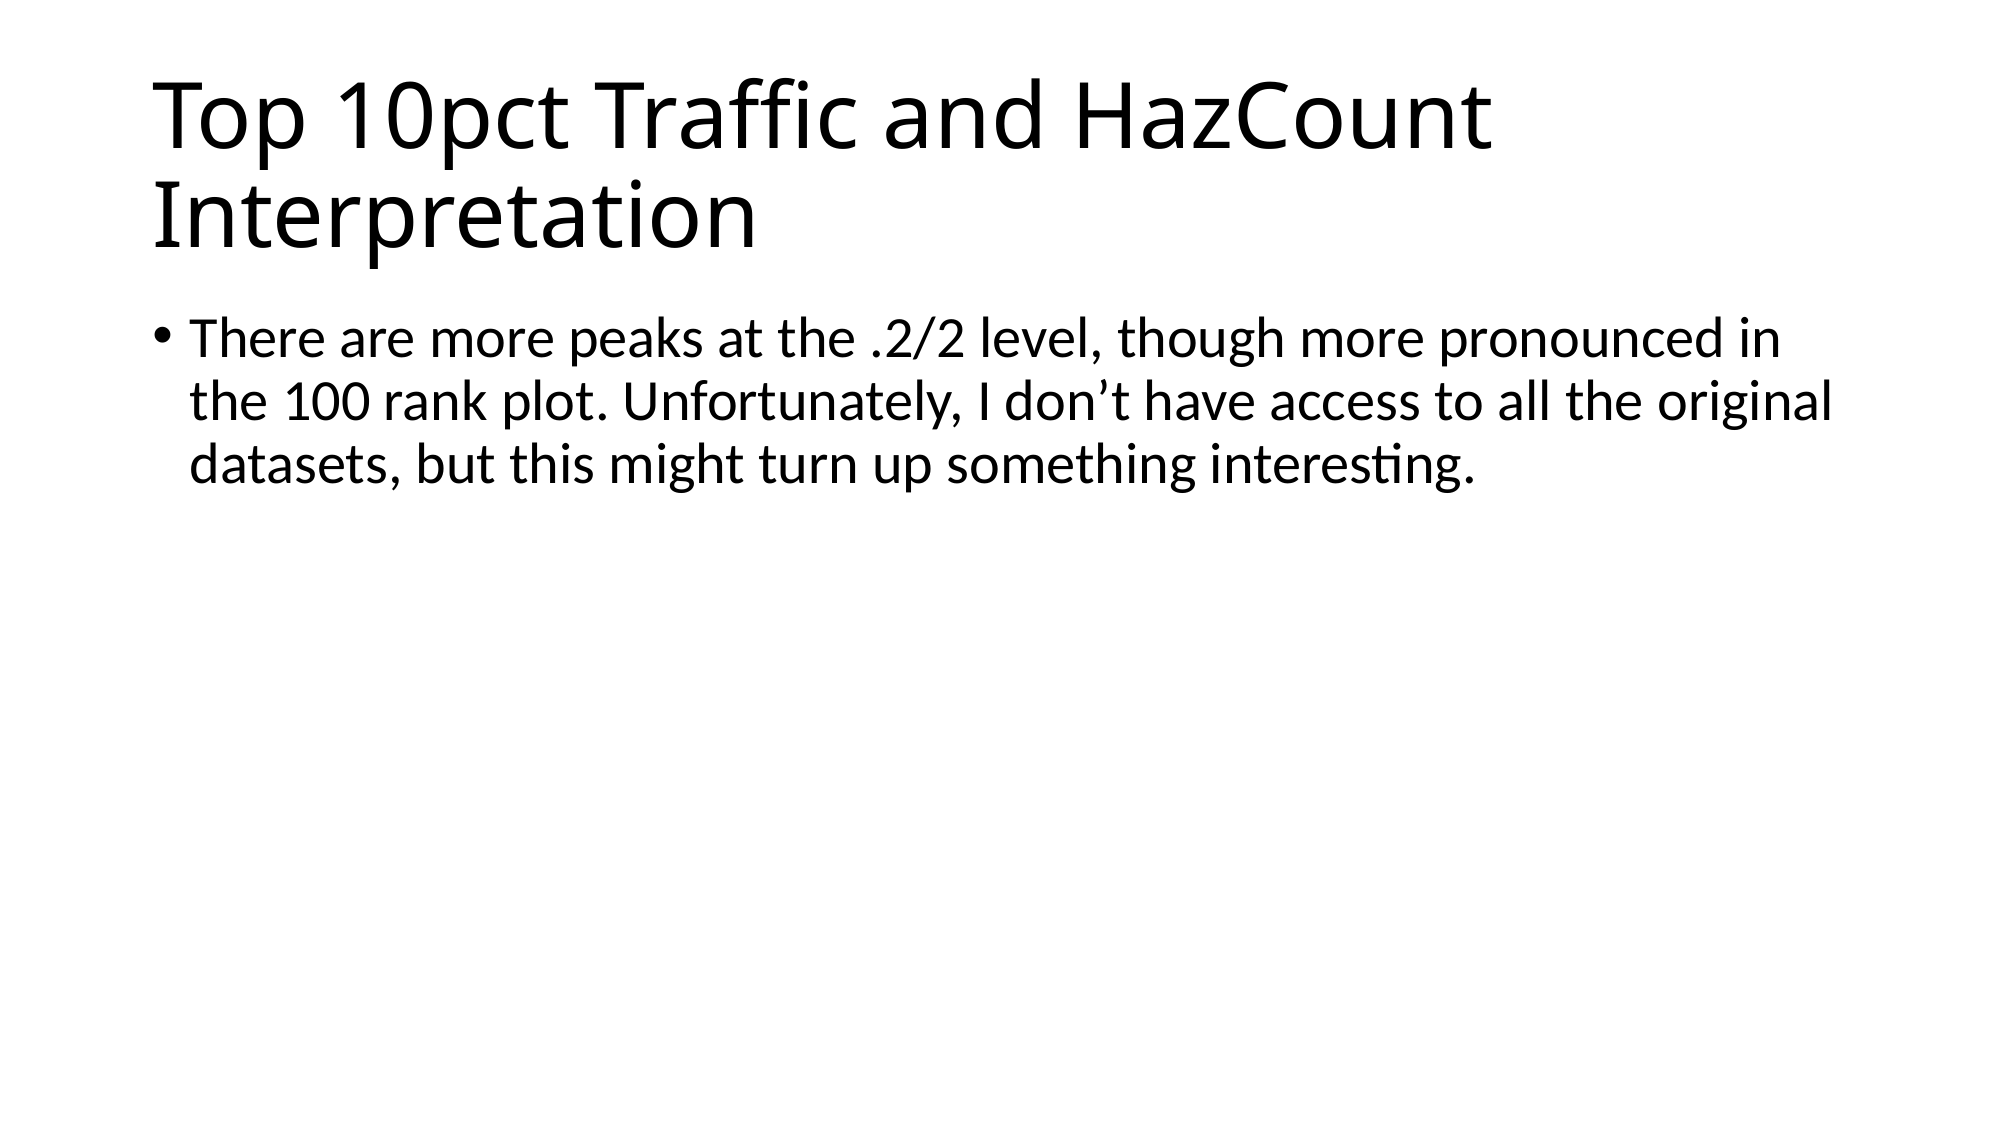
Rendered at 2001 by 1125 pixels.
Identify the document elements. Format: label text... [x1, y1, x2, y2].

list There are more peaks at the .2/2 level, though more pronounced in the 100 rank plot. Unfortunately, I don’t have access to all the original datasets, but this might turn up something interesting. [137, 299, 1863, 1014]
title Top 10pct Traffic and HazCount Interpretation [137, 59, 1863, 278]
